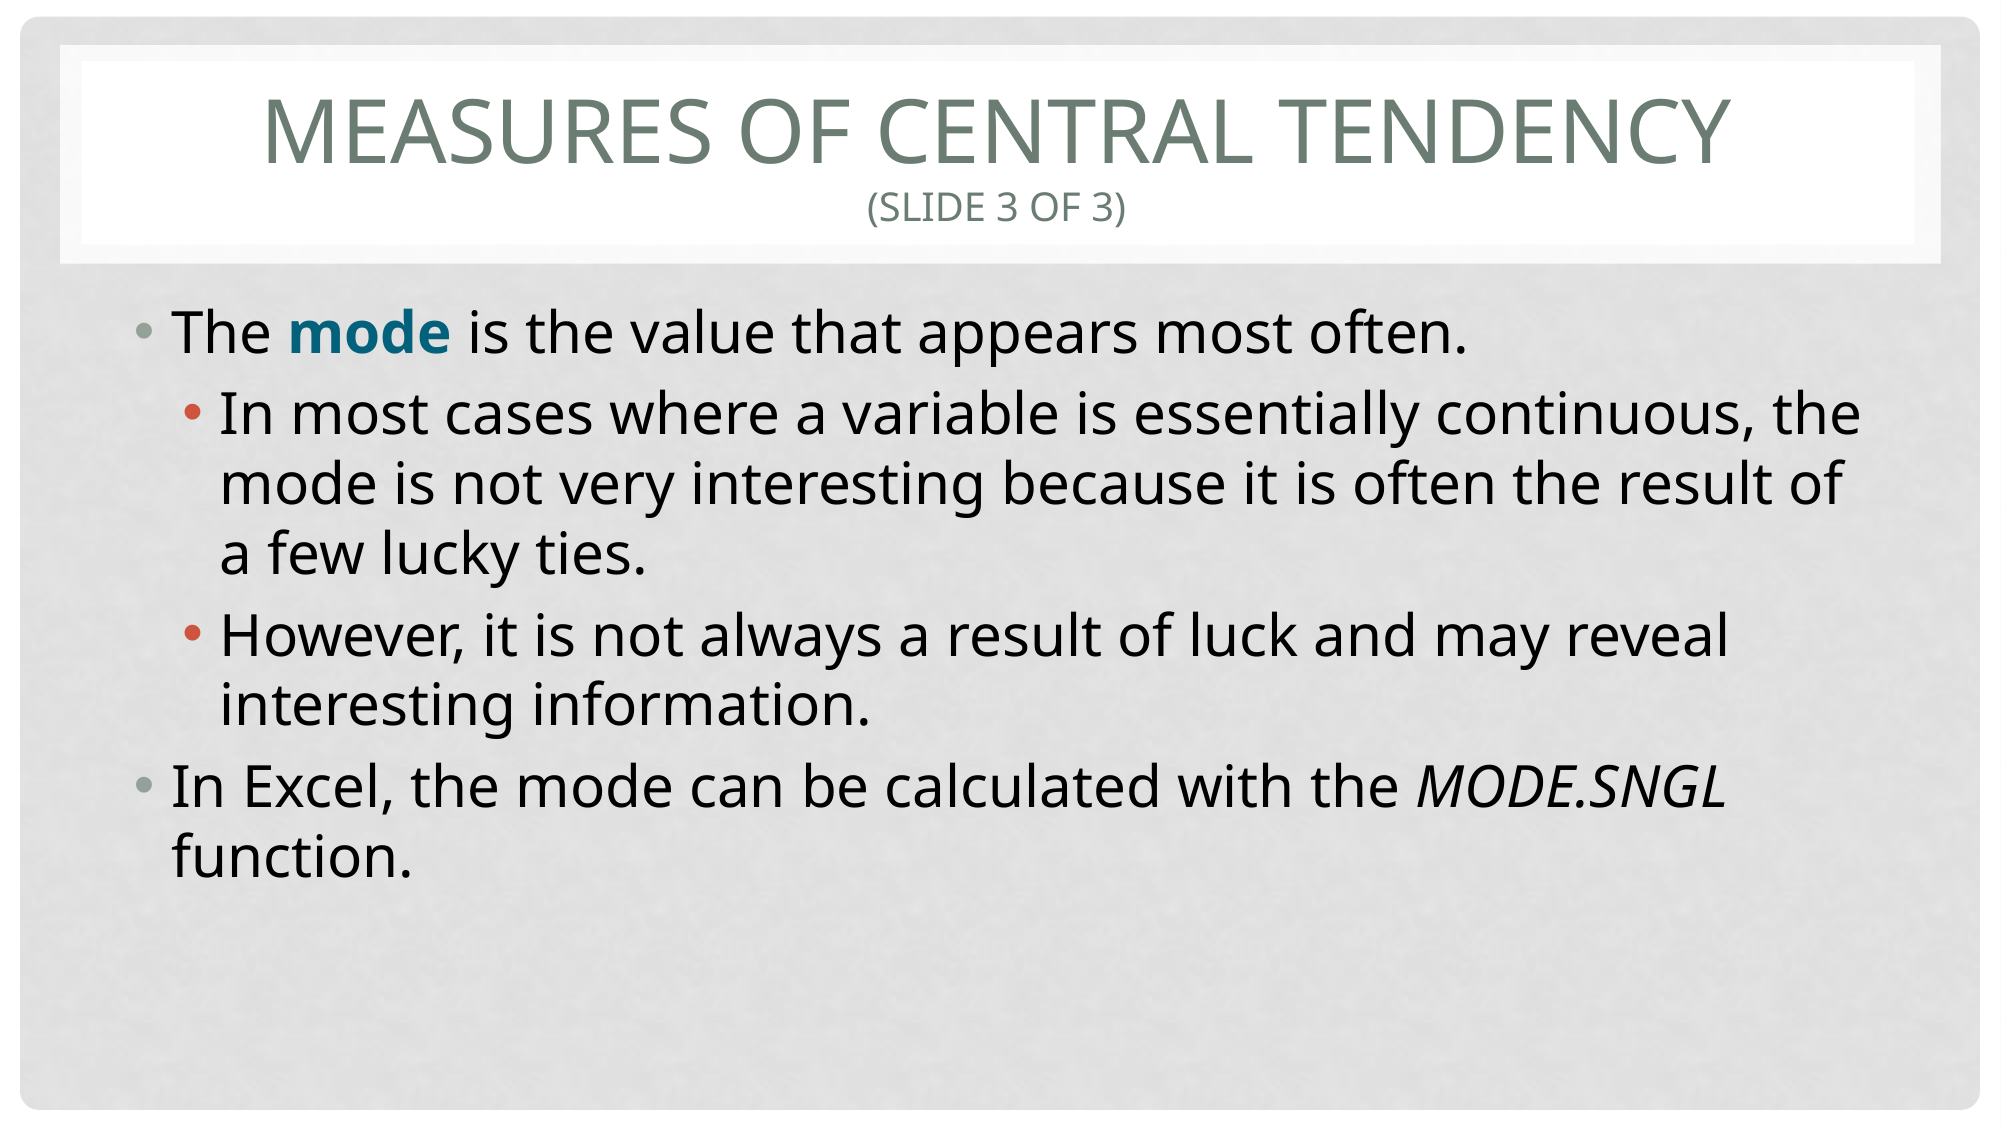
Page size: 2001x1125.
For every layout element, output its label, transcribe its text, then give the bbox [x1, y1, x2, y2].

title Measures of Central Tendency (slide 3 of 3) [93, 66, 1900, 238]
list The mode is the value that appears most often. In most cases where a variable is essentially continuous, the mode is not very interesting because it is often the result of a few lucky ties. However, it is not always a result of luck and may reveal interesting information. In Excel, the mode can be calculated with the MODE.SNGL function. [99, 287, 1900, 1005]
